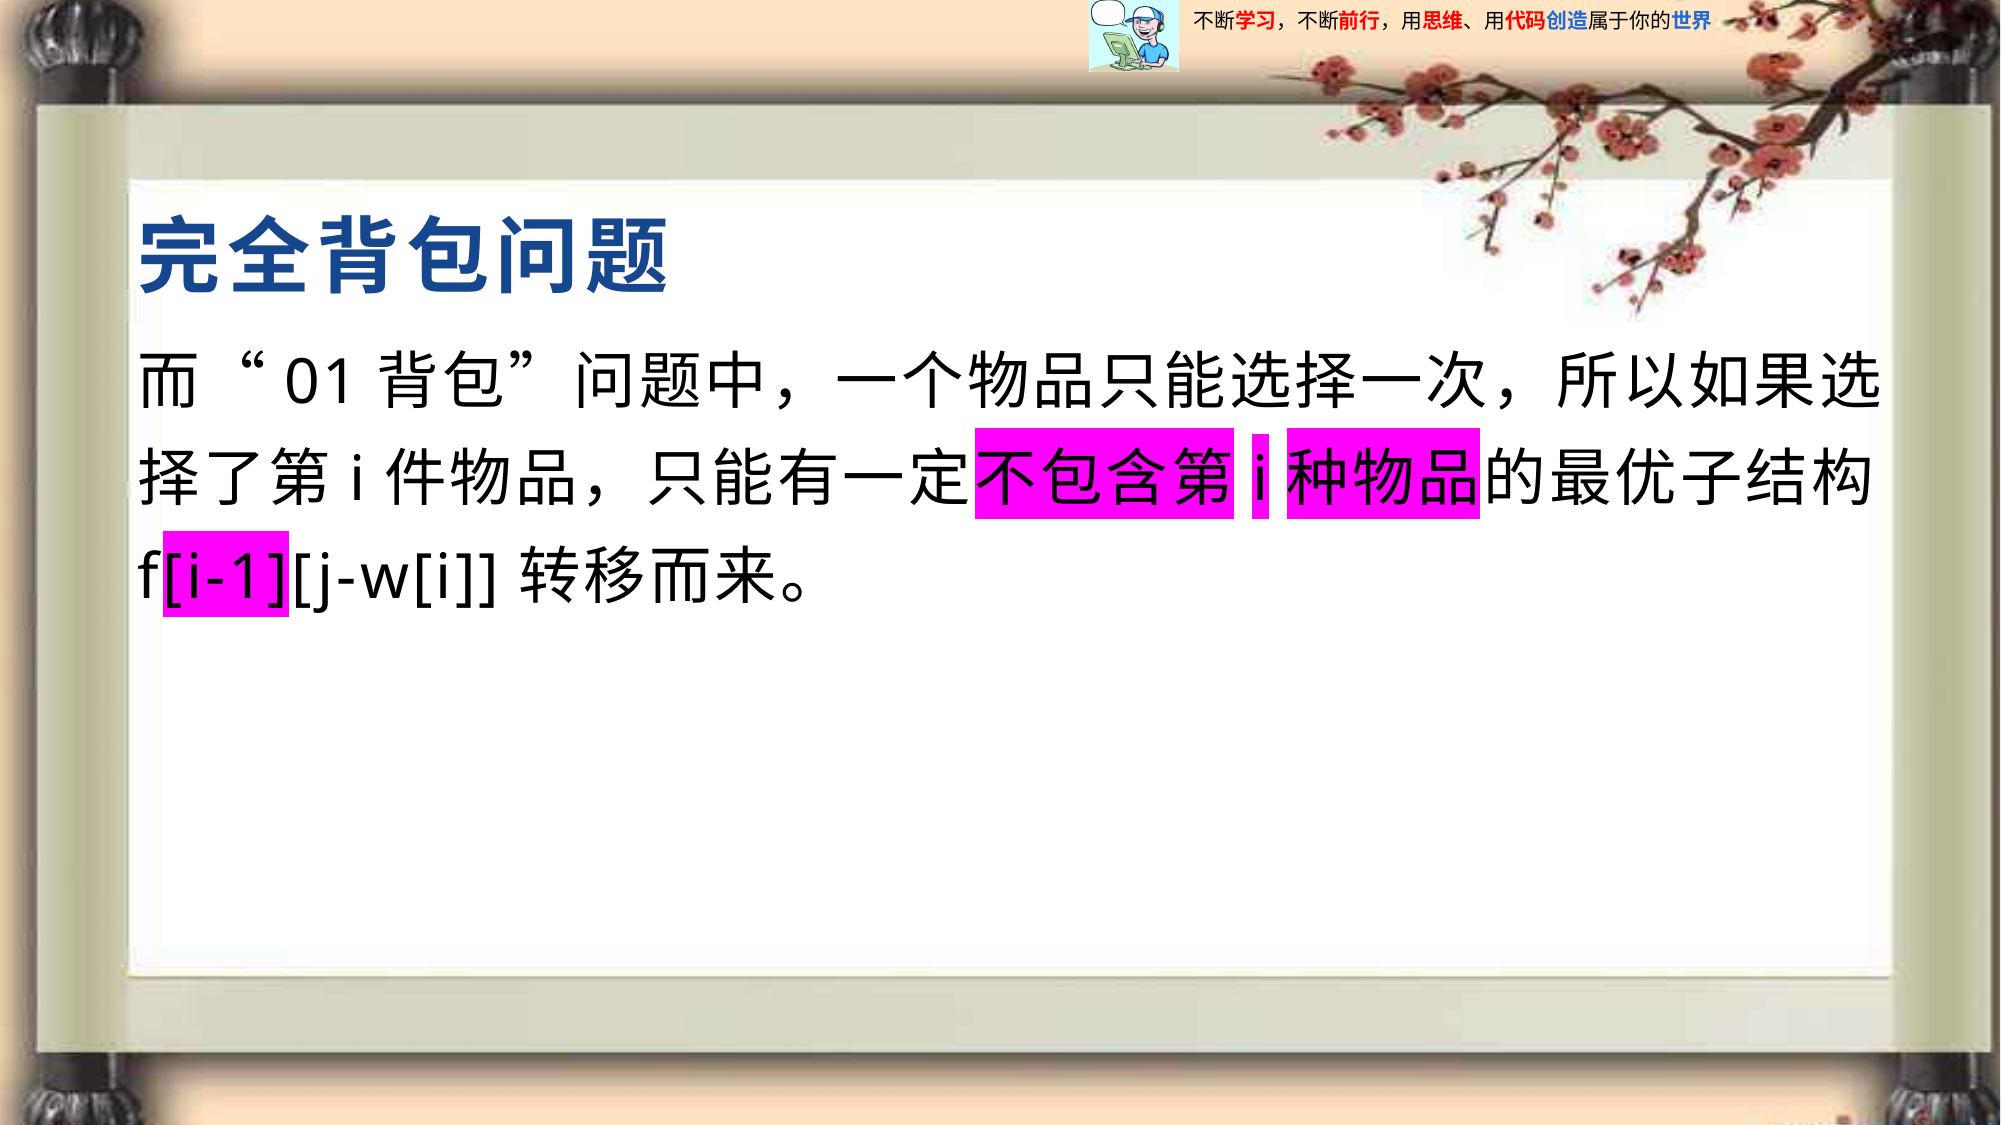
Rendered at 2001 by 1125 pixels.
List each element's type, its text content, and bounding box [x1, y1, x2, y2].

title 完全背包问题 [123, 195, 1923, 310]
list 而“01背包”问题中，一个物品只能选择一次，所以如果选择了第i件物品，只能有一定不包含第i种物品的最优子结构f[i-1][j-w[i]]转移而来。 [123, 310, 1923, 1092]
picture [0, 0, 2001, 1125]
